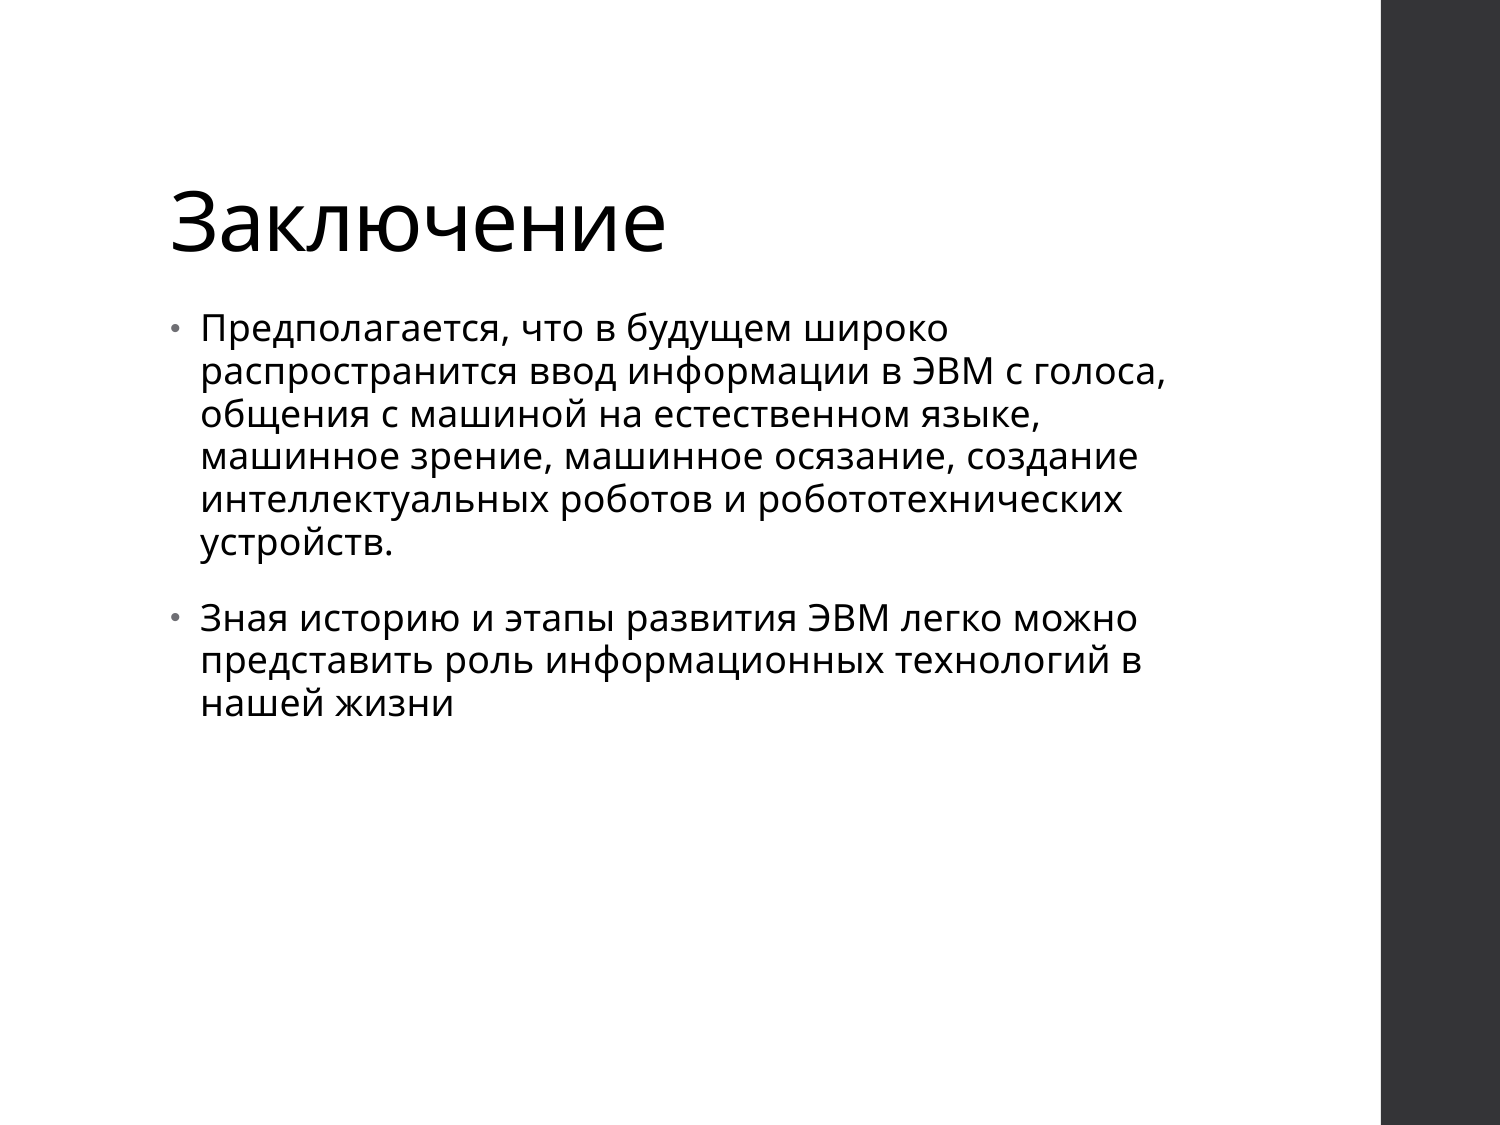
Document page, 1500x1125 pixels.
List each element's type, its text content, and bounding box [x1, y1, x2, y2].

list Предполагается, что в будущем широко распространится ввод информации в ЭВМ с голоса, общения с машиной на естественном языке, машинное зрение, машинное осязание, создание интеллектуальных роботов и робототехнических устройств. Зная историю и этапы развития ЭВМ легко можно представить роль информационных технологий в нашей жизни [155, 299, 1213, 1014]
title Заключение [155, 60, 1348, 278]
